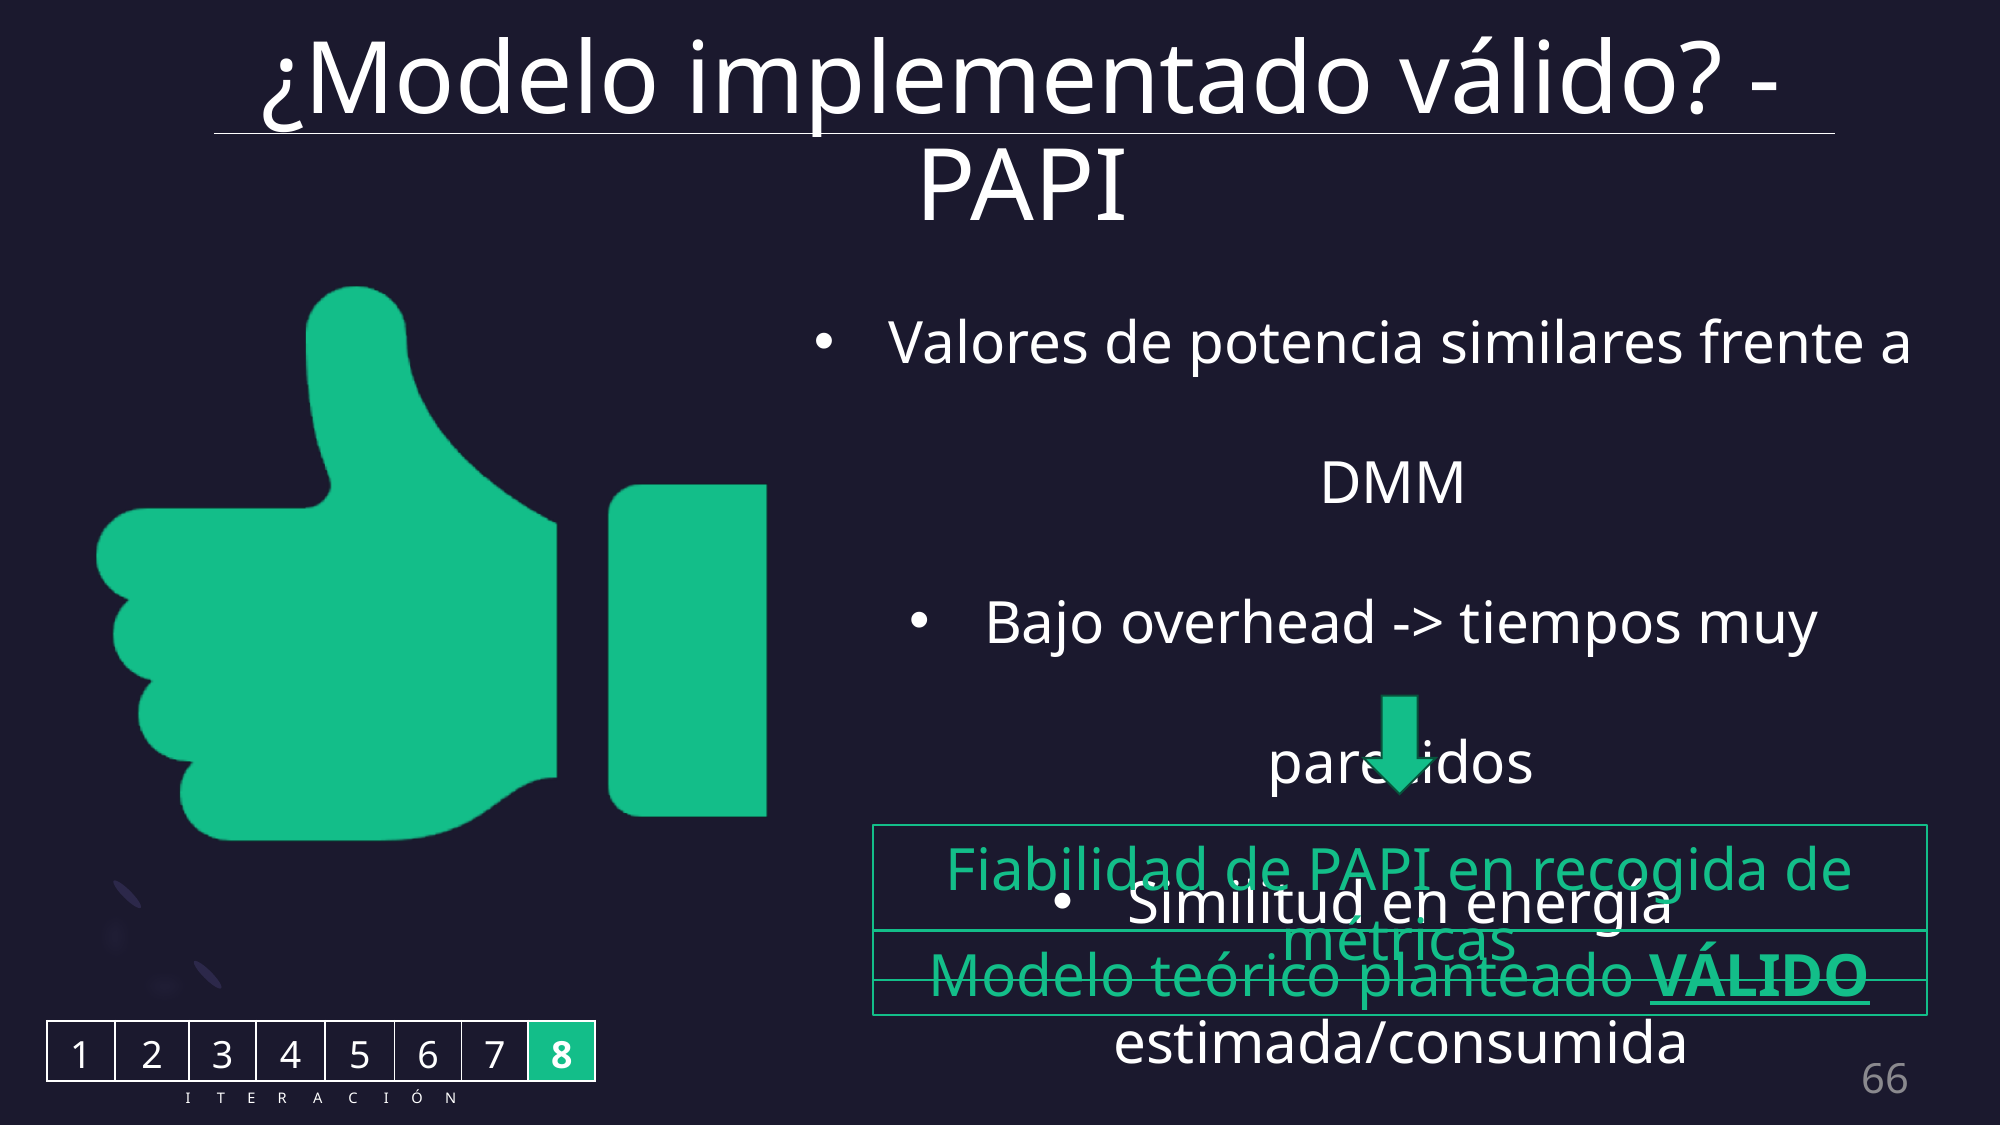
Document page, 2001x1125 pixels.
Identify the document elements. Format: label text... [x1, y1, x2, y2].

table_header 6 [395, 1022, 461, 1080]
table_header 7 [462, 1022, 527, 1080]
text_box ¿Modelo implementado válido? - PAPI [157, 26, 1887, 134]
table_header 2 [116, 1022, 188, 1080]
text_box [1361, 694, 1439, 796]
table_header 4 [257, 1022, 324, 1080]
text_box Fiabilidad de PAPI en recogida de métricas [872, 824, 1927, 930]
text_box Valores de potencia similares frente a DMM Bajo overhead -> tiempos muy parecidos Similitud en energía estimada/consumida [777, 227, 1950, 1083]
table_header 3 [190, 1022, 255, 1080]
table_header 1 [48, 1022, 114, 1080]
picture [28, 182, 833, 943]
text_box I T E R A C I Ó N [46, 1081, 596, 1114]
slide_number 66 [1632, 1083, 1910, 1093]
table_header 5 [326, 1022, 394, 1080]
text_box Modelo teórico planteado VÁLIDO [872, 930, 1927, 1016]
table_header 8 [529, 1022, 594, 1080]
